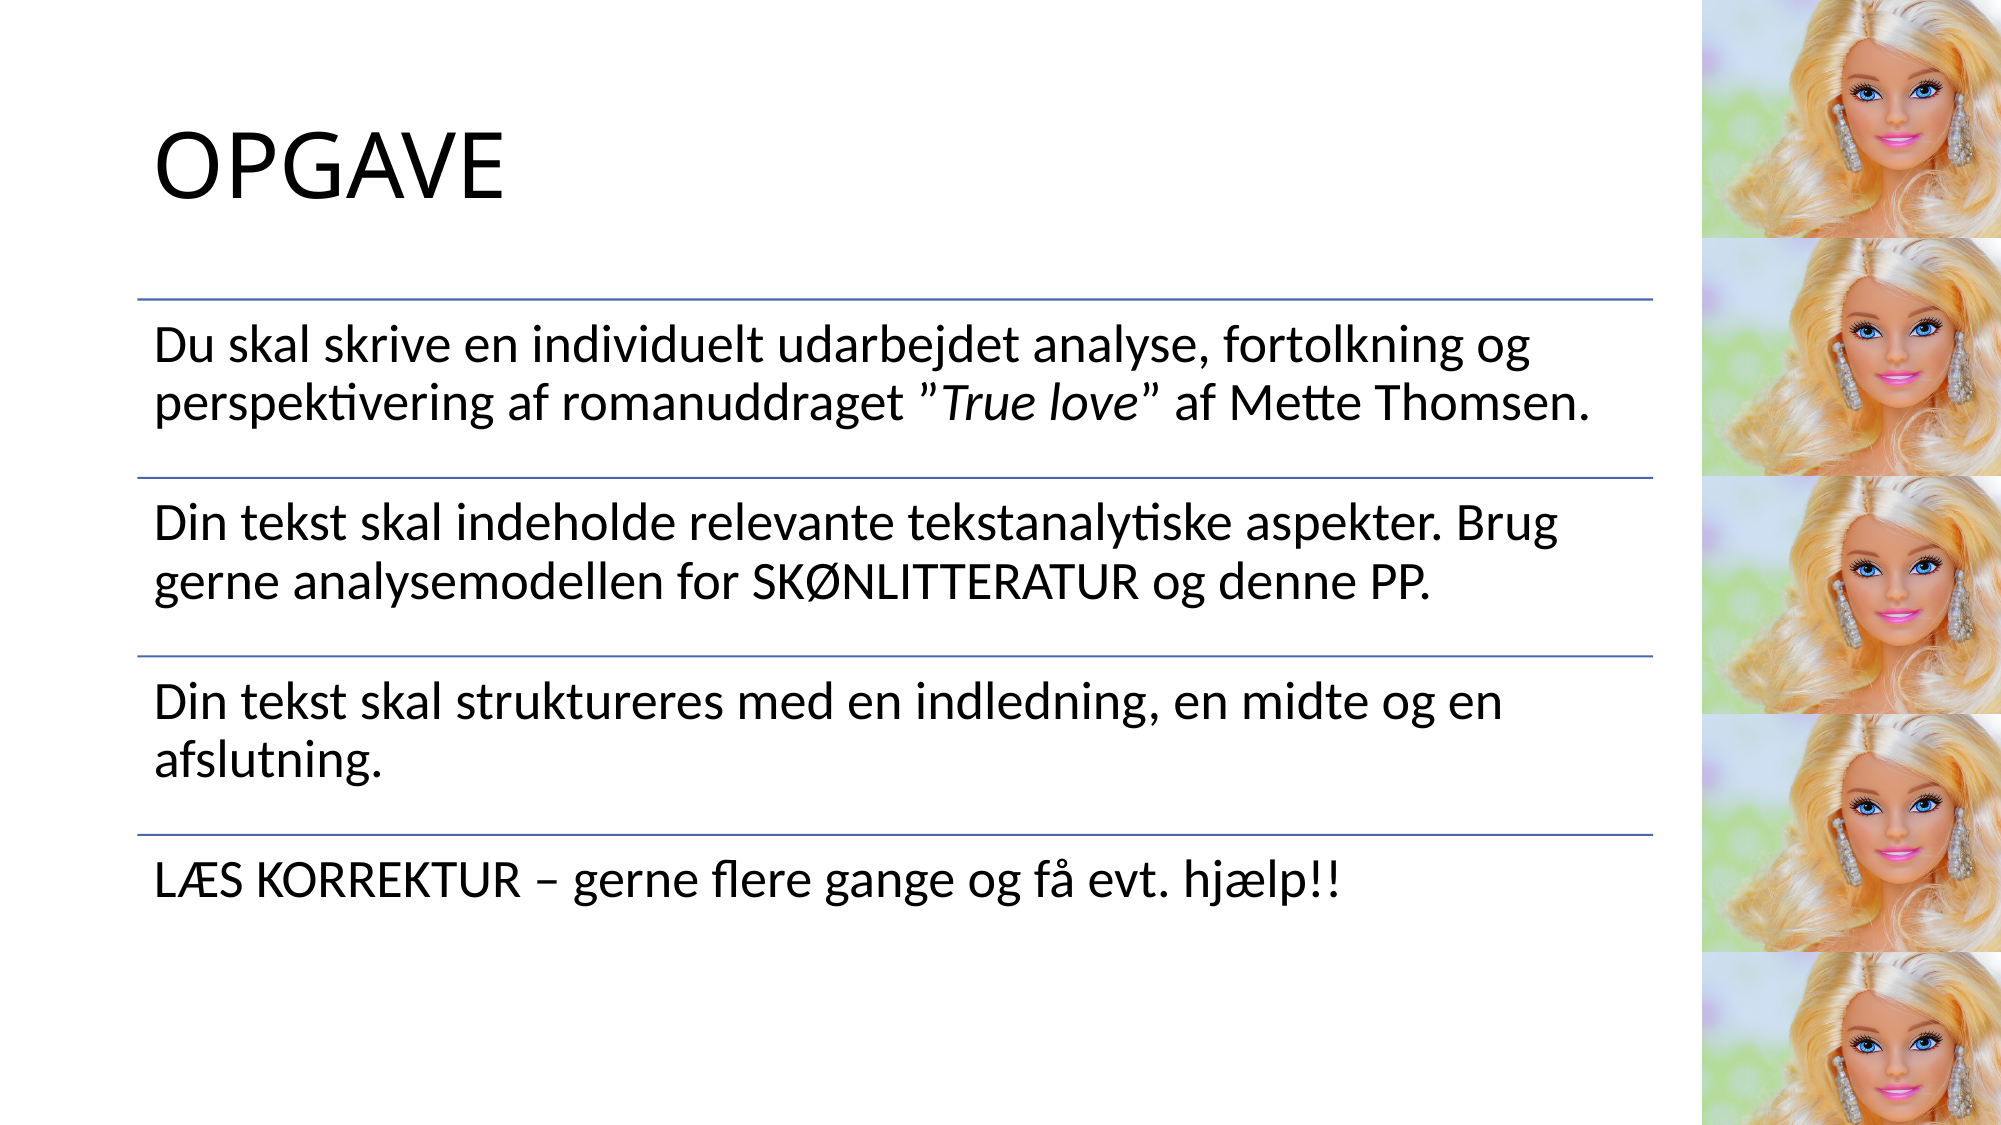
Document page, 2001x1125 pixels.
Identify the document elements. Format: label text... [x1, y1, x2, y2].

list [137, 299, 1654, 1014]
title OPGAVE [137, 59, 1702, 278]
picture [1702, 0, 2001, 1125]
